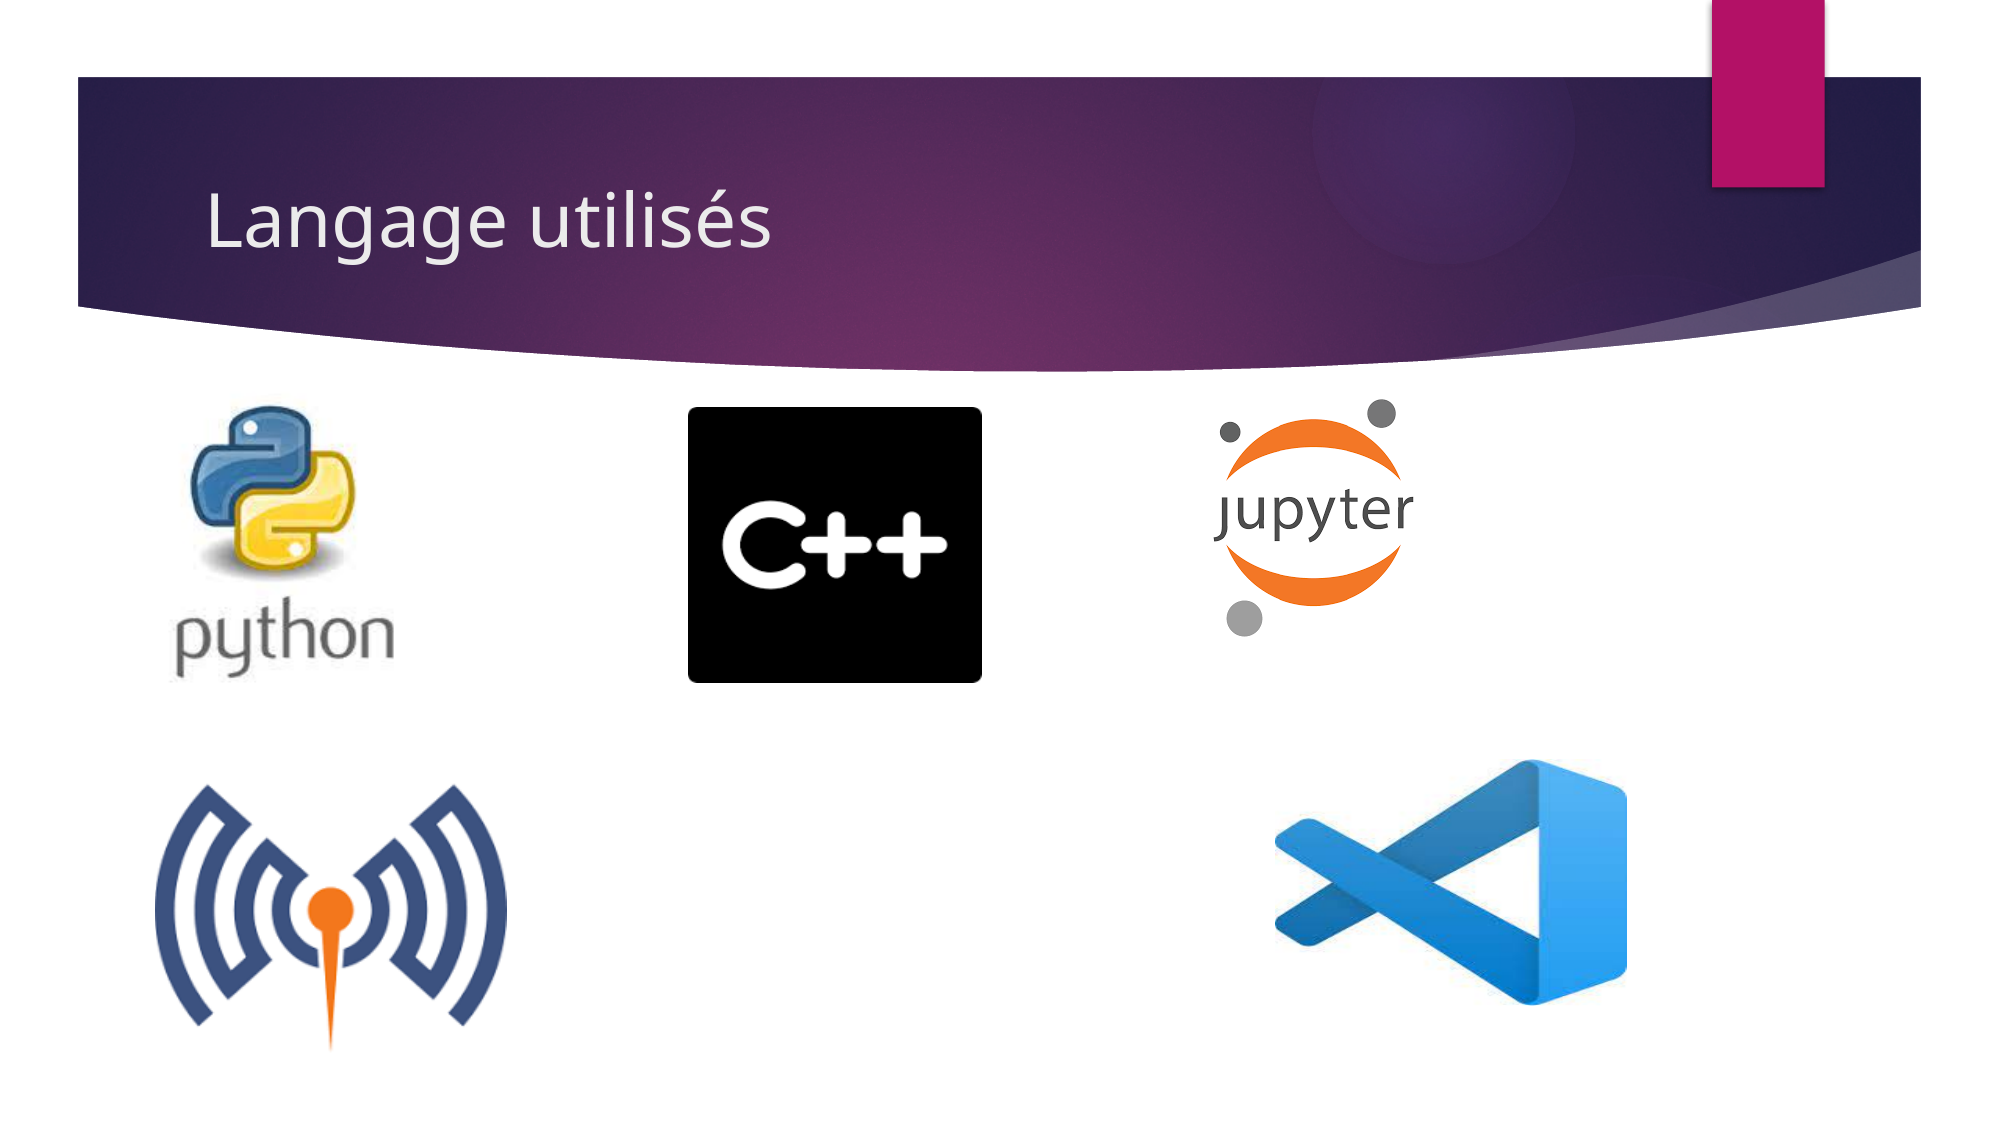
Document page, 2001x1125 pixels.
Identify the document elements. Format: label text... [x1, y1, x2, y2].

picture [688, 407, 982, 684]
title Langage utilisés [189, 159, 1627, 276]
picture [1211, 395, 1416, 640]
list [106, 369, 459, 722]
picture [1274, 759, 1627, 1006]
picture [155, 743, 508, 1096]
